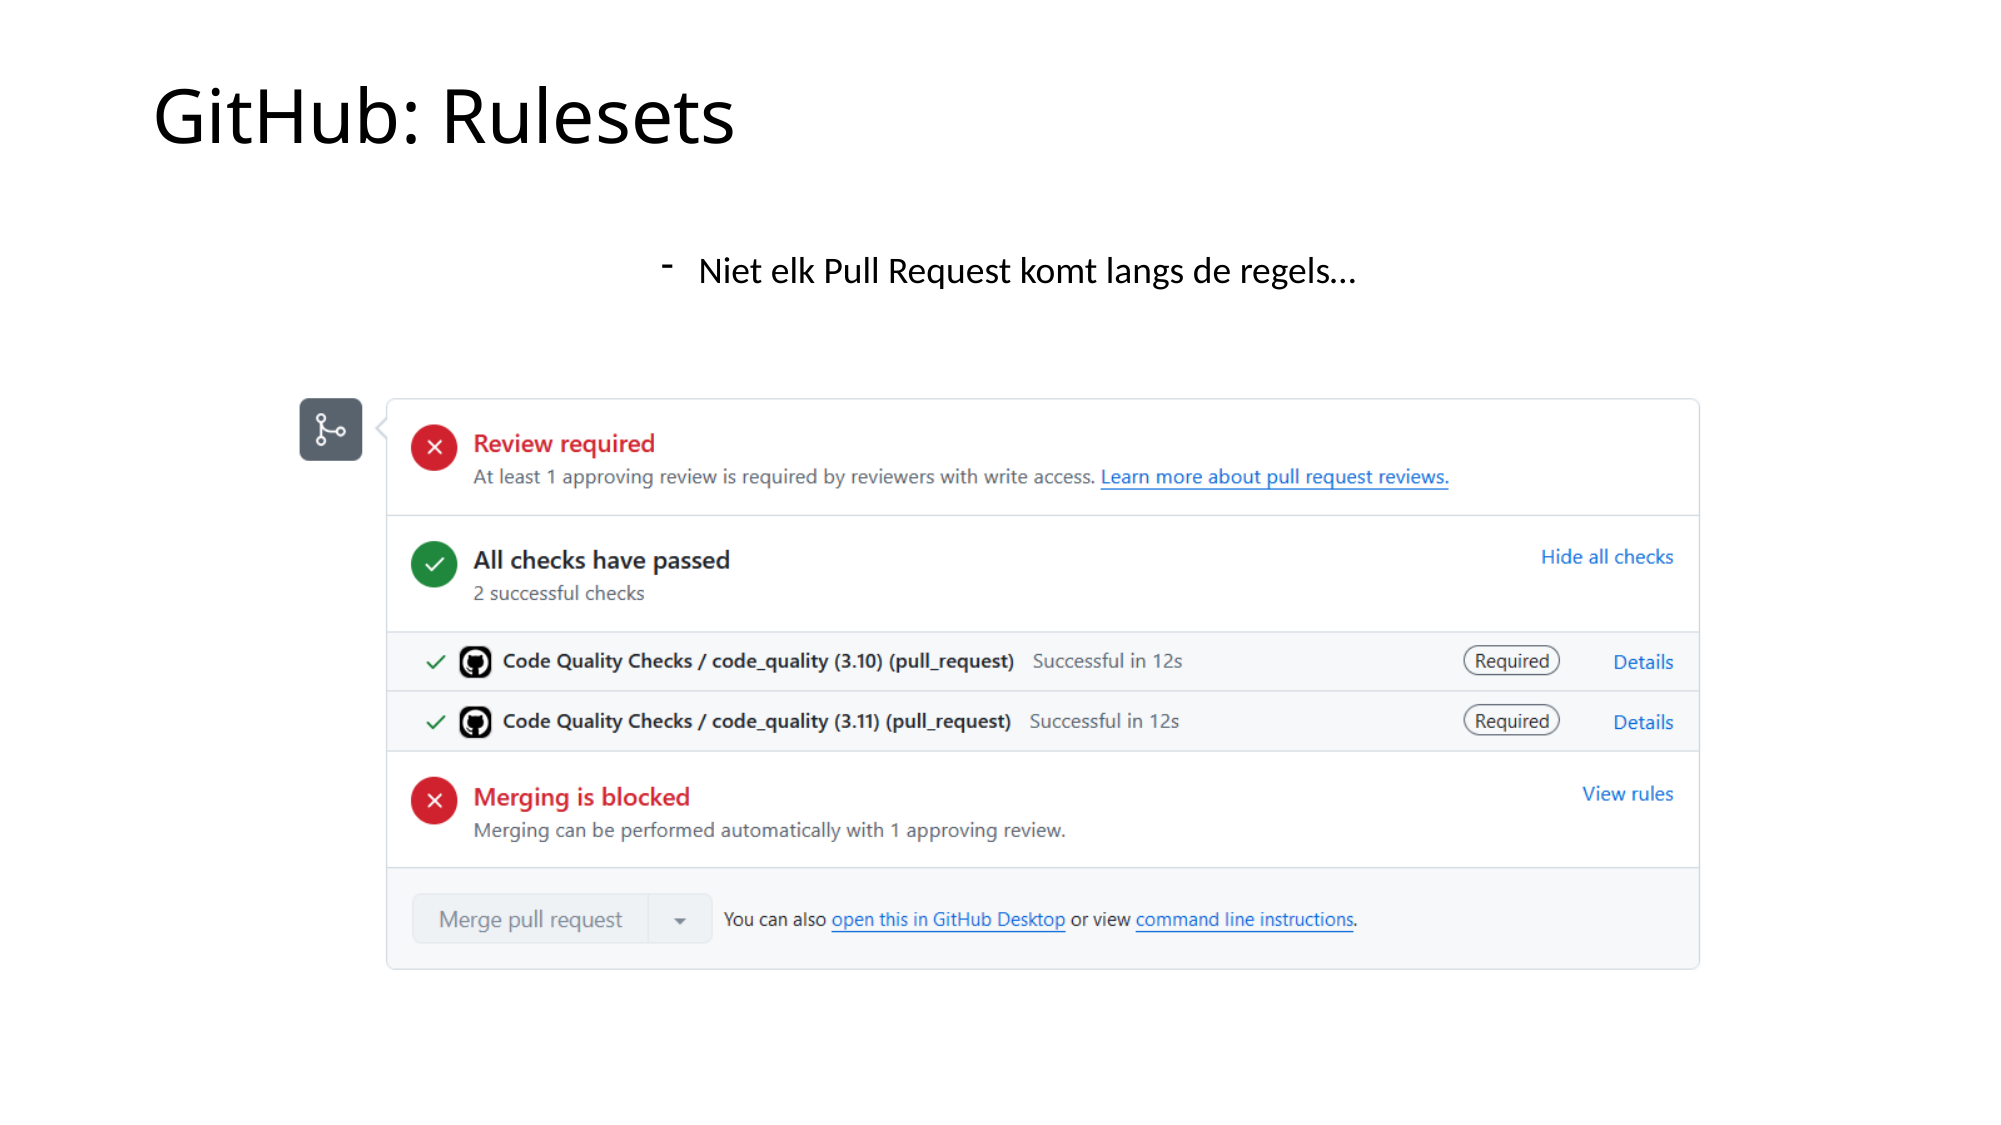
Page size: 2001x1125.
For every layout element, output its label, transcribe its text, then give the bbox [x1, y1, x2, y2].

title GitHub: Rulesets [137, 59, 1863, 178]
picture [291, 387, 1709, 985]
text_box Niet elk Pull Request komt langs de regels… [137, 238, 1881, 1014]
